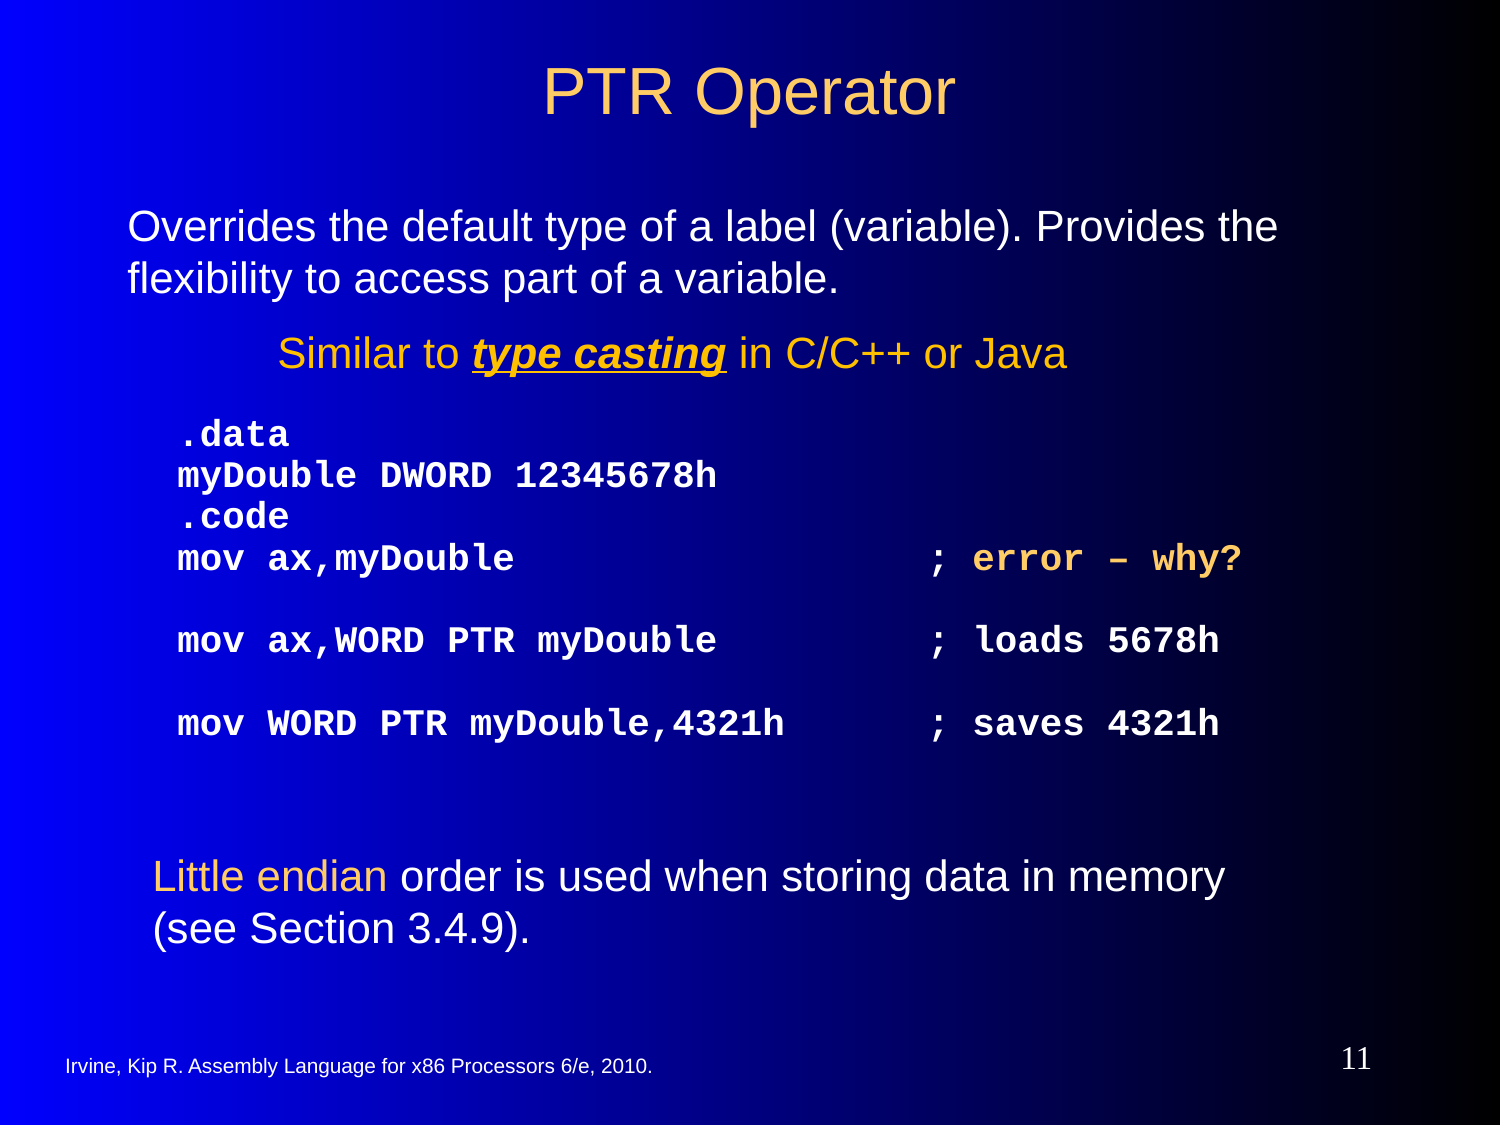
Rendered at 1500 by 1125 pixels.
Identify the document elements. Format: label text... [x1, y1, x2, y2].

slide_number 11 [1224, 1025, 1388, 1088]
text_box Overrides the default type of a label (variable). Provides the flexibility to access part of a variable. Similar to type casting in C/C++ or Java [112, 174, 1375, 400]
footer Irvine, Kip R. Assembly Language for x86 Processors 6/e, 2010. [50, 1040, 838, 1091]
text_box Little endian order is used when storing data in memory (see Section 3.4.9). [137, 824, 1313, 975]
text_box .data myDouble DWORD 12345678h .code mov ax,myDouble ; error – why? mov ax,WORD PTR myDouble ; loads 5678h mov WORD PTR myDouble,4321h ; saves 4321h [162, 405, 1350, 813]
title PTR Operator [112, 37, 1388, 138]
